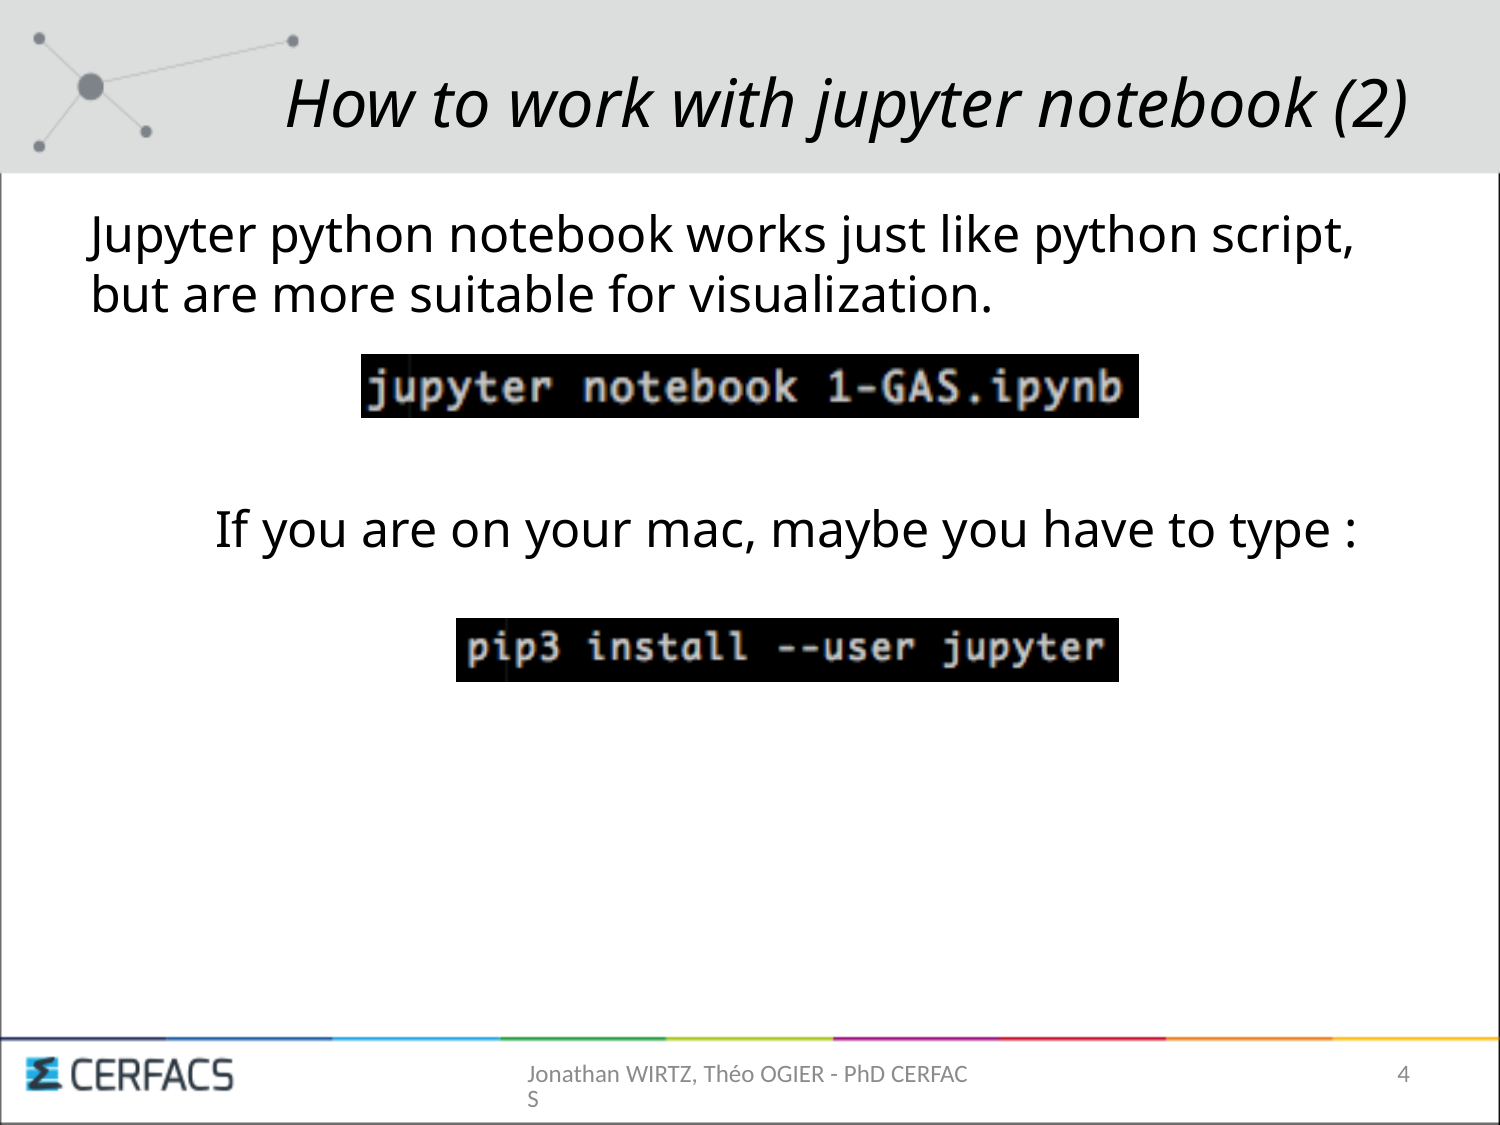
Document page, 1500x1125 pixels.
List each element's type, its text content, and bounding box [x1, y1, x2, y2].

footer Jonathan WIRTZ, Théo OGIER - PhD CERFACS [512, 1042, 988, 1103]
picture [0, 0, 1500, 1125]
slide_number 4 [1074, 1042, 1425, 1103]
text_box If you are on your mac, maybe you have to type : [112, 490, 1463, 578]
list Jupyter python notebook works just like python script, but are more suitable for visualization. [75, 194, 1425, 355]
title How to work with jupyter notebook (2) [75, 7, 1425, 194]
